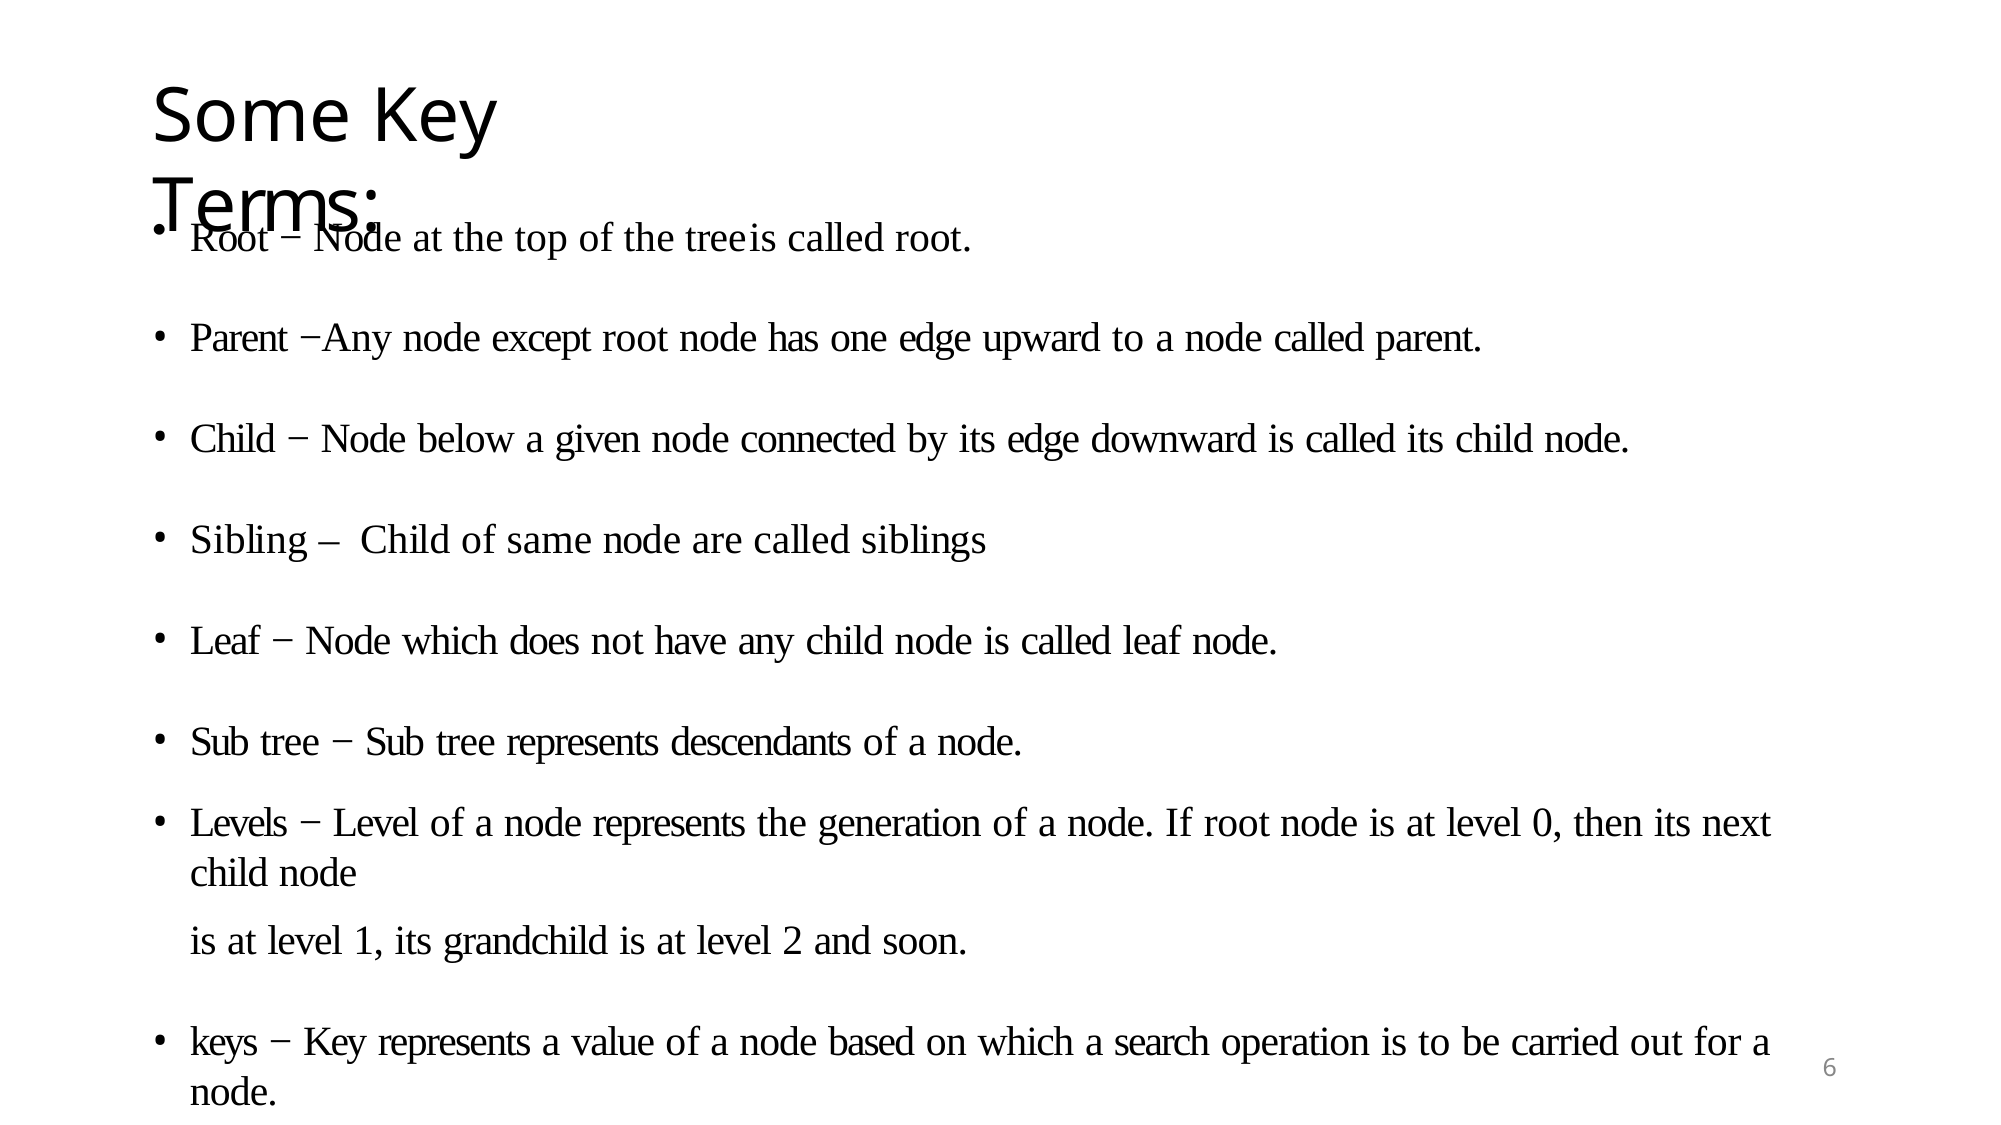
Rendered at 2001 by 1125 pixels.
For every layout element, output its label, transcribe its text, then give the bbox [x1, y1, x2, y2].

text_box Root − Node at the top of the treeis called root. Parent −Any node except root node has one edge upward to a node called parent. Child − Node below a given node connected by its edge downward is called its child node. Sibling – Child of same node are called siblings Leaf − Node which does not have any child node is called leaf node. Sub tree − Sub tree represents descendants of a node. Levels − Level of a node represents the generation of a node. If root node is at level 0, then its next child node is at level 1, its grandchild is at level 2 and soon. keys − Key represents a value of a node based on which a search operation is to be carried out for a node. [150, 207, 1835, 1115]
slide_number 6 [1816, 1055, 1857, 1125]
title Some Key Terms: [150, 64, 661, 207]
